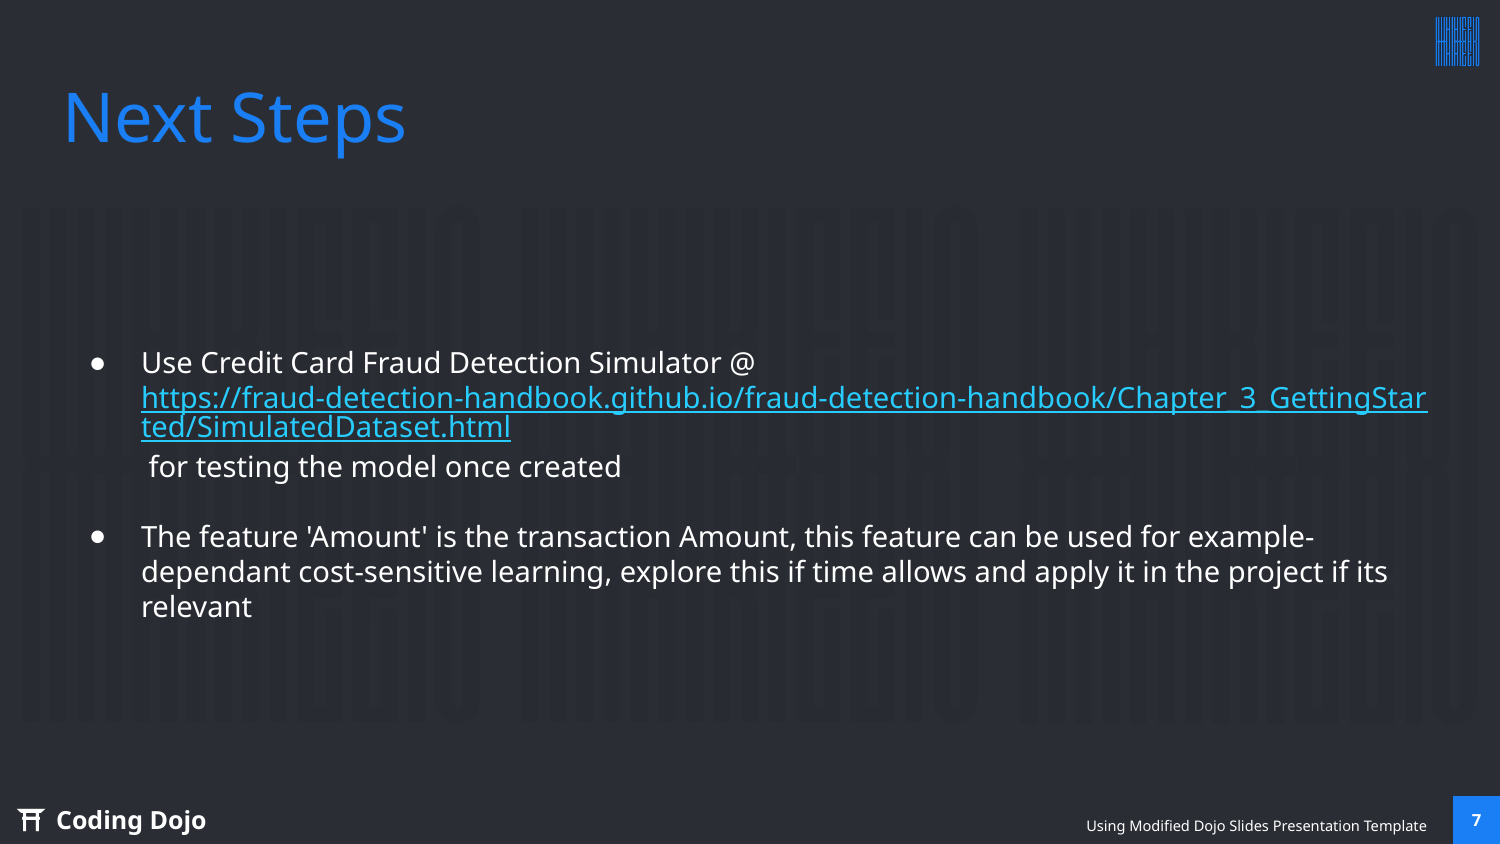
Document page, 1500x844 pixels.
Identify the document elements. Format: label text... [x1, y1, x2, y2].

title Next Steps [51, 72, 1449, 167]
text_box Using Modified Dojo Slides Presentation Template [1071, 809, 1449, 842]
picture [1432, 13, 1483, 70]
picture [15, 804, 47, 836]
list Use Credit Card Fraud Detection Simulator @ https://fraud-detection-handbook.github.io/fraud-detection-handbook/Chapter_3_GettingStarted/SimulatedDataset.html for testing the model once created The feature 'Amount' is the transaction Amount, this feature can be used for example-dependant cost-sensitive learning, explore this if time allows and apply it in the project if its relevant [51, 189, 1449, 750]
